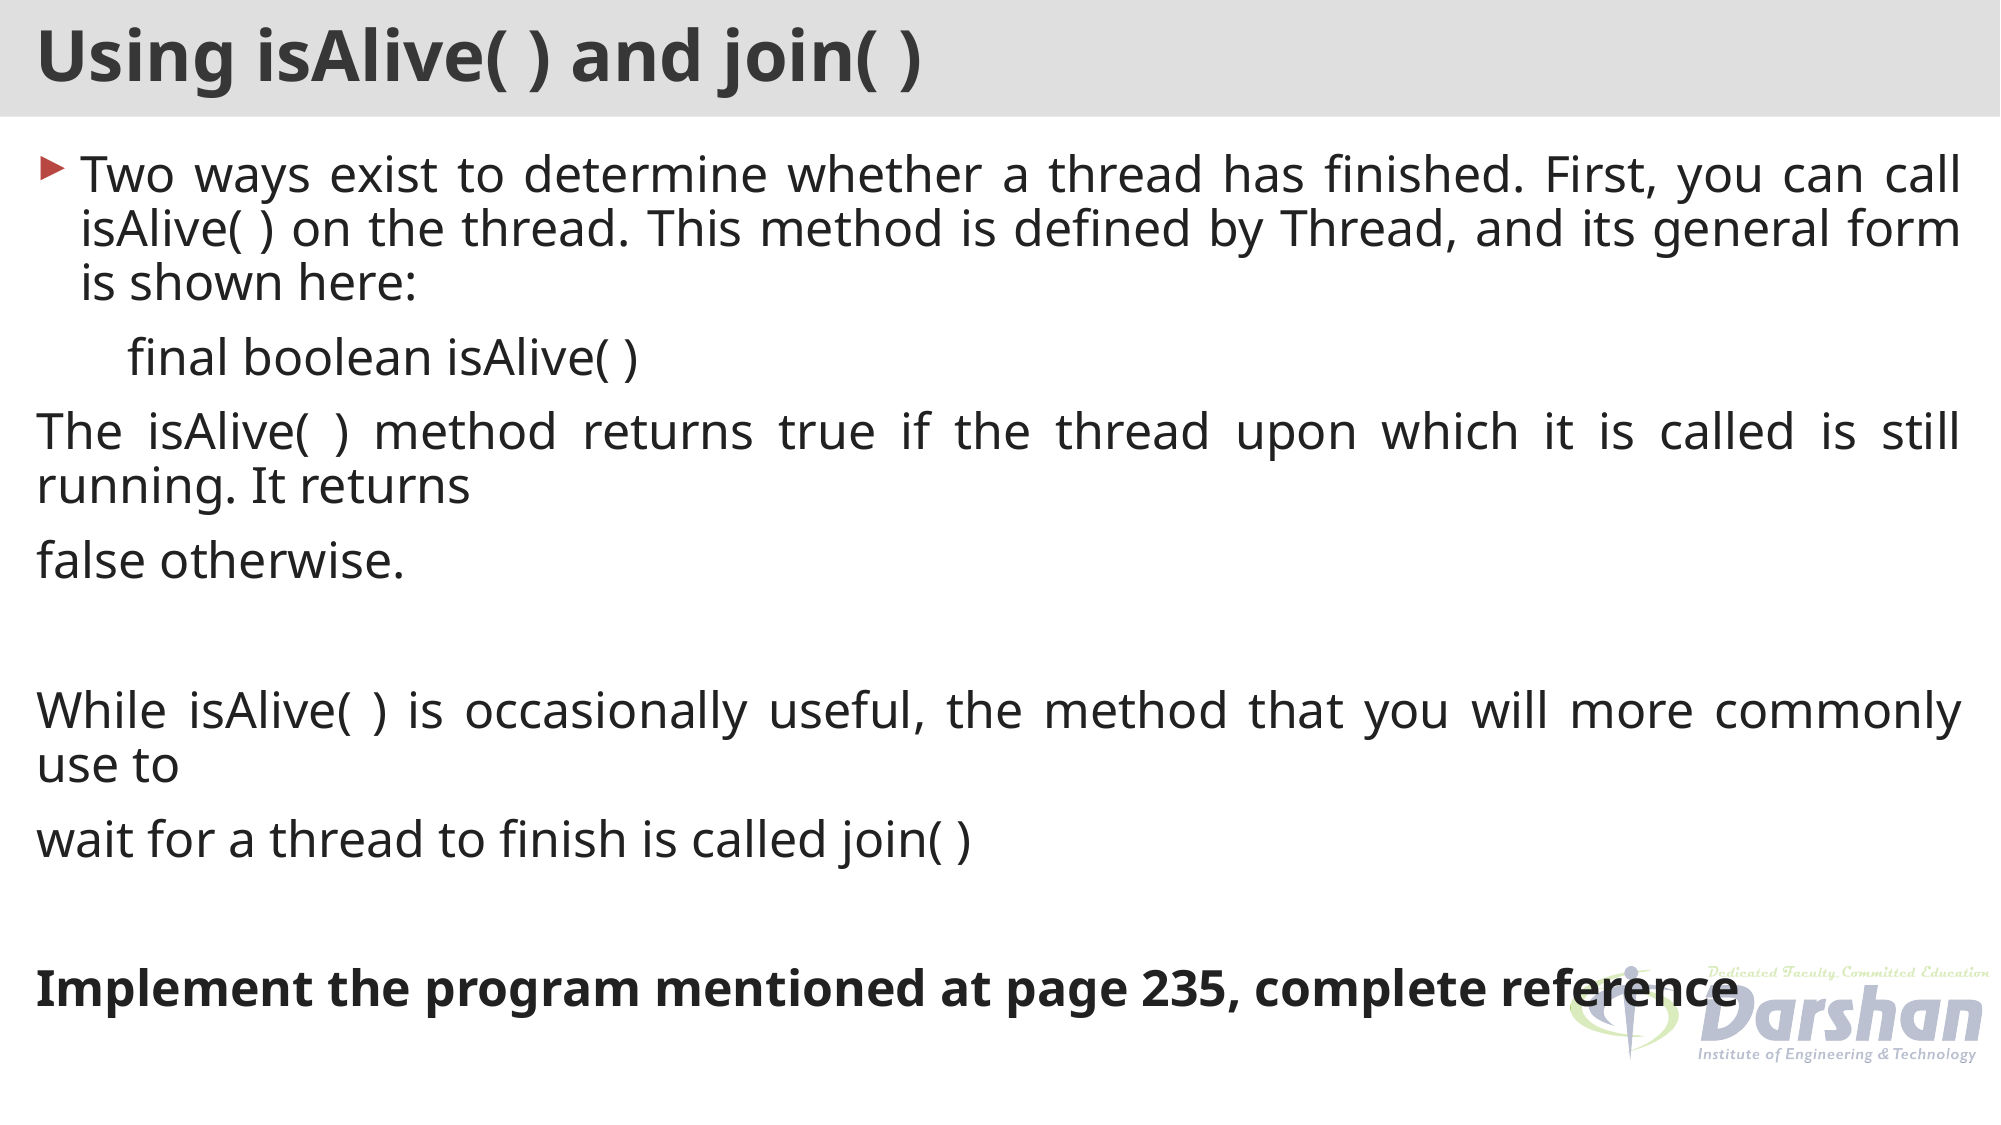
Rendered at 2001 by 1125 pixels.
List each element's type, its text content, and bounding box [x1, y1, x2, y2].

list Two ways exist to determine whether a thread has finished. First, you can call isAlive( ) on the thread. This method is defined by Thread, and its general form is shown here: final boolean isAlive( ) The isAlive( ) method returns true if the thread upon which it is called is still running. It returns false otherwise. While isAlive( ) is occasionally useful, the method that you will more commonly use to wait for a thread to finish is called join( ) Implement the program mentioned at page 235, complete reference [21, 141, 1979, 1059]
title Using isAlive( ) and join( ) [0, 0, 2000, 117]
